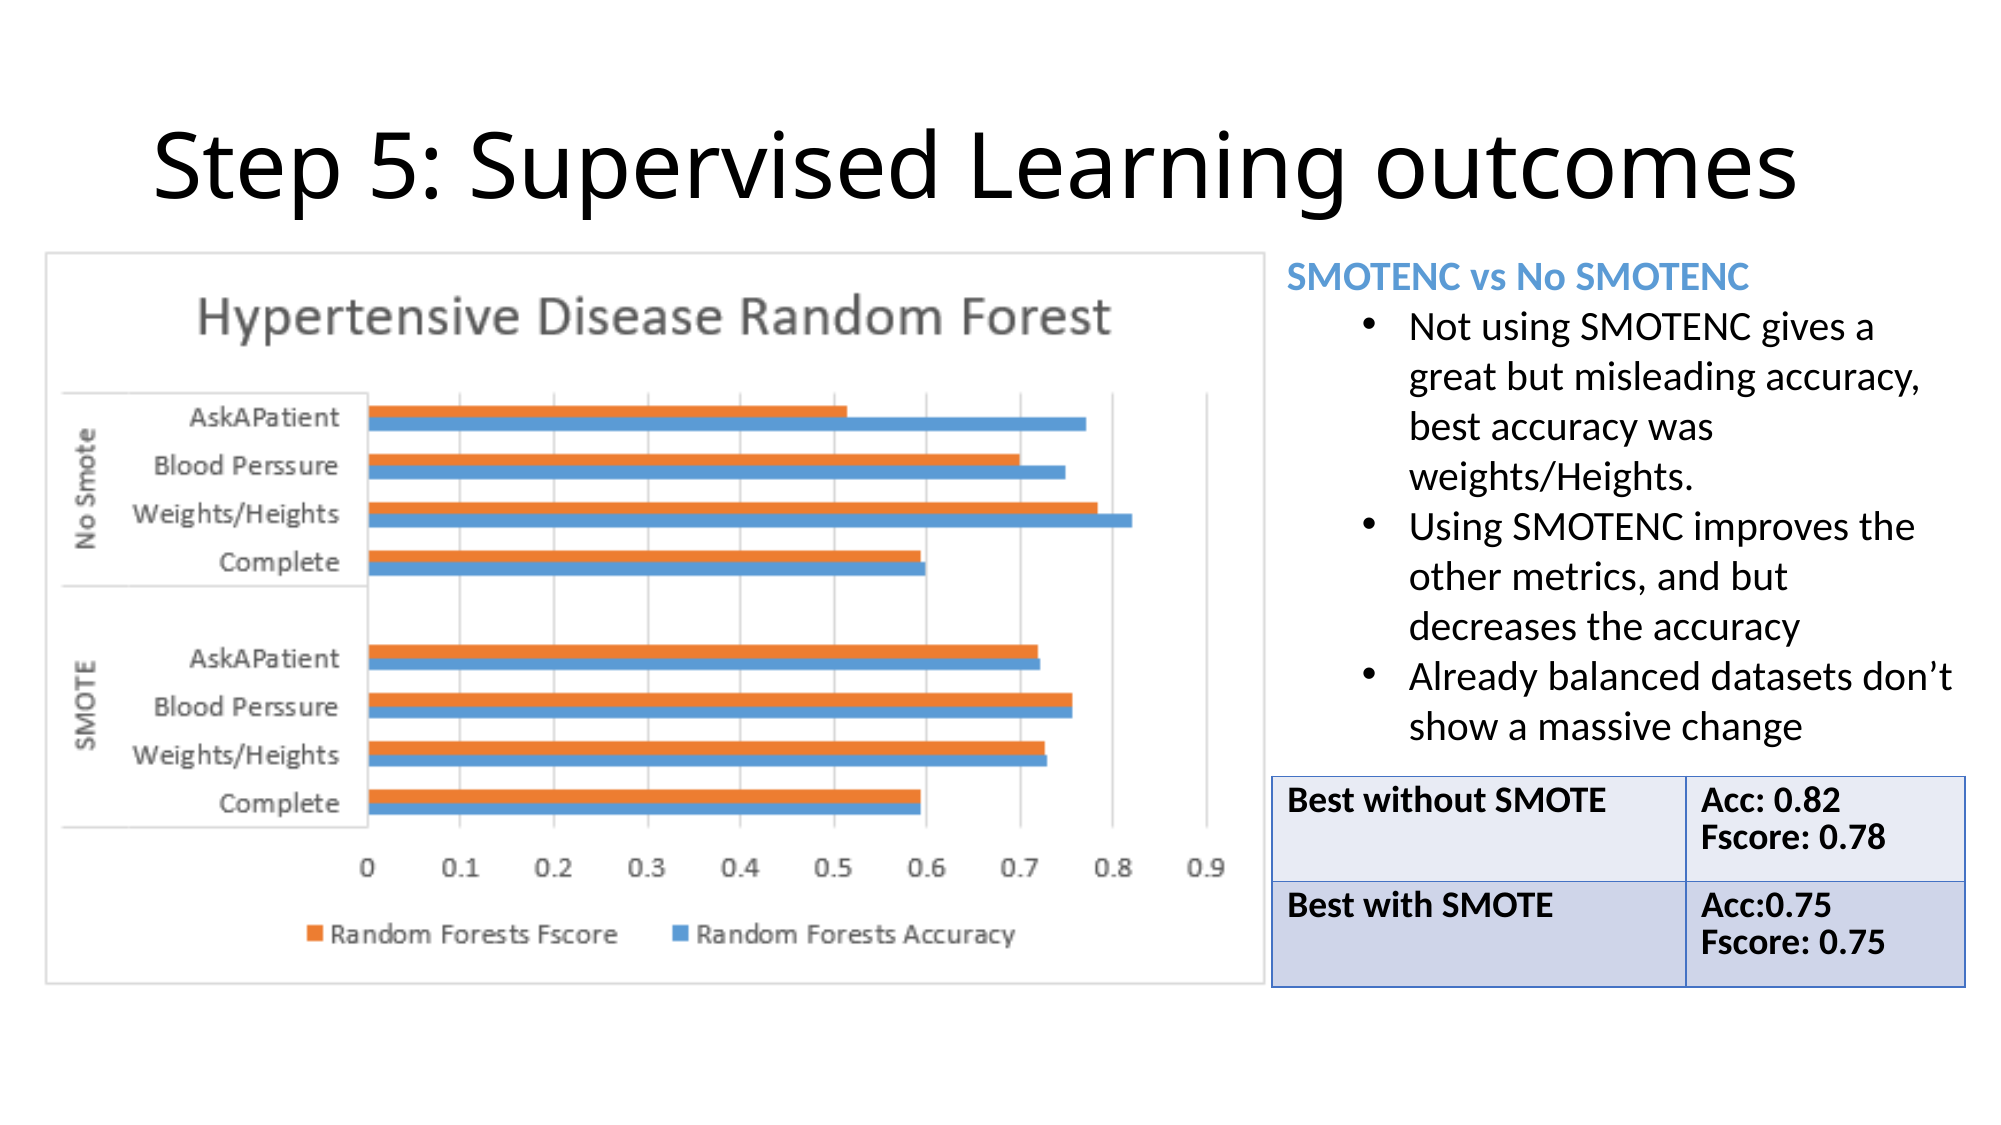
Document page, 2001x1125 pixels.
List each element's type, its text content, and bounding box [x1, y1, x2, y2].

text_box SMOTENC vs No SMOTENC Not using SMOTENC gives a great but misleading accuracy, best accuracy was weights/Heights. Using SMOTENC improves the other metrics, and but decreases the accuracy Already balanced datasets don’t show a massive change [1273, 241, 1976, 756]
table_cell Best with SMOTE [1273, 882, 1685, 986]
table_header Acc: 0.82 Fscore: 0.78 [1687, 777, 1964, 881]
table_header Best without SMOTE [1273, 777, 1685, 881]
picture [41, 241, 1273, 990]
table_cell Acc:0.75 Fscore: 0.75 [1687, 882, 1964, 986]
title Step 5: Supervised Learning outcomes [137, 59, 1863, 241]
